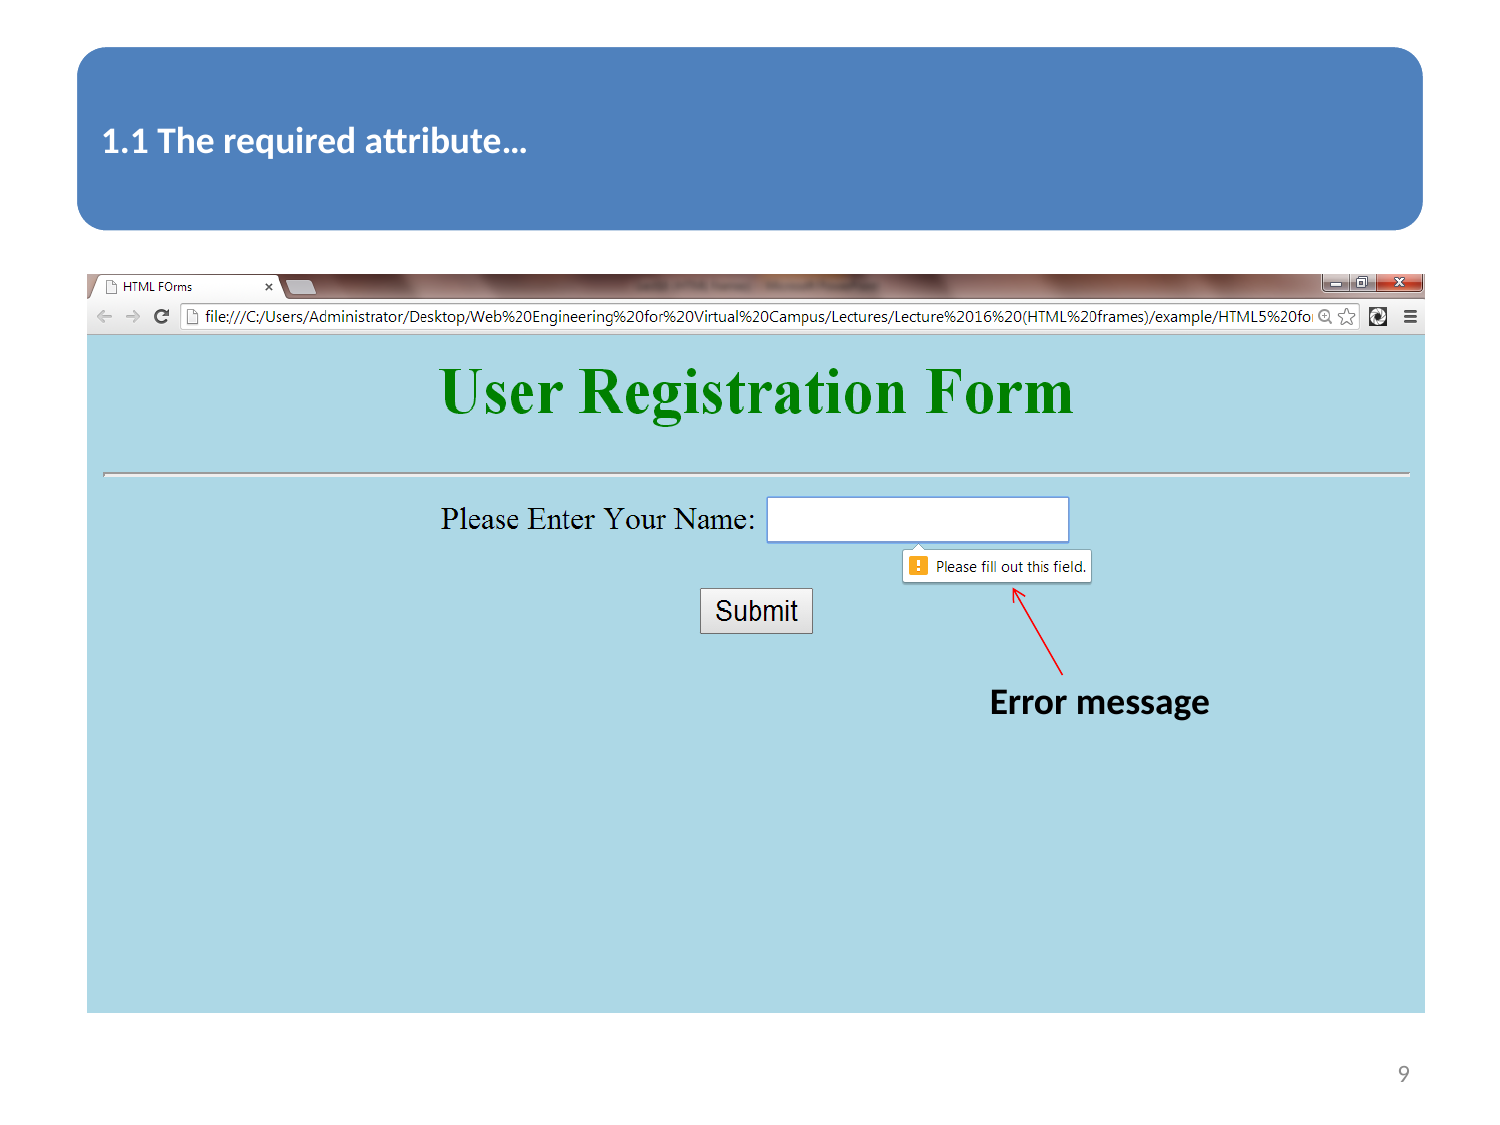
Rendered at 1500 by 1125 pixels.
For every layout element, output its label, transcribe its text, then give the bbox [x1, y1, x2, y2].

slide_number 9 [1074, 1042, 1425, 1103]
picture [87, 274, 1426, 1013]
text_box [1012, 587, 1063, 676]
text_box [74, 44, 1426, 233]
